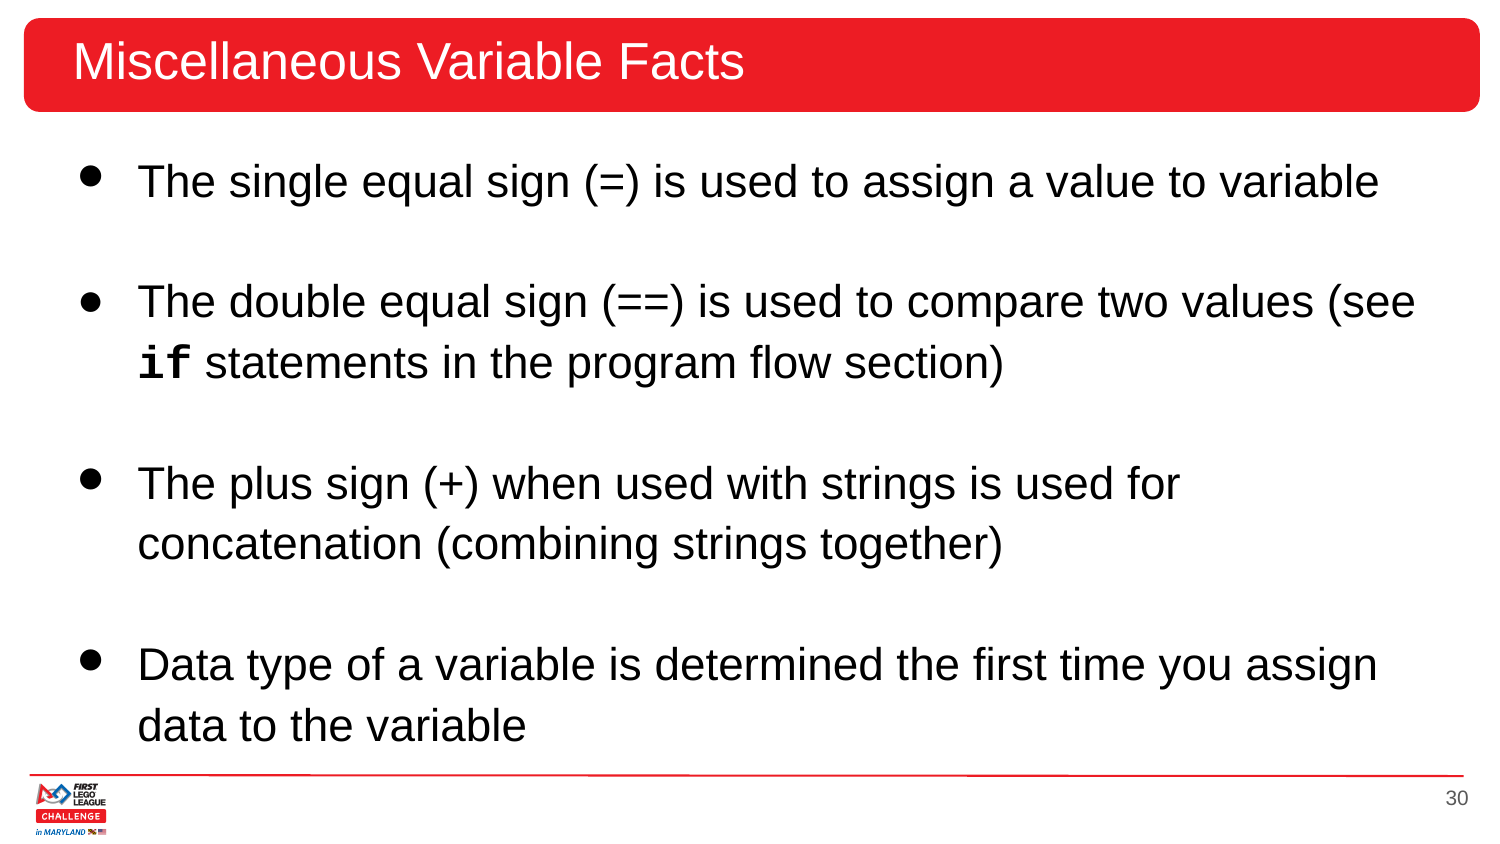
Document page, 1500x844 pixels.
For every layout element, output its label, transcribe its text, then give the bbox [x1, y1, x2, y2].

list The single equal sign (=) is used to assign a value to variable The double equal sign (==) is used to compare two values (see if statements in the program flow section) The plus sign (+) when used with strings is used for concatenation (combining strings together) Data type of a variable is determined the first time you assign data to the variable [51, 140, 1449, 782]
title Miscellaneous Variable Facts [57, 19, 1456, 114]
slide_number 30 [1389, 764, 1480, 830]
picture [24, 777, 118, 843]
